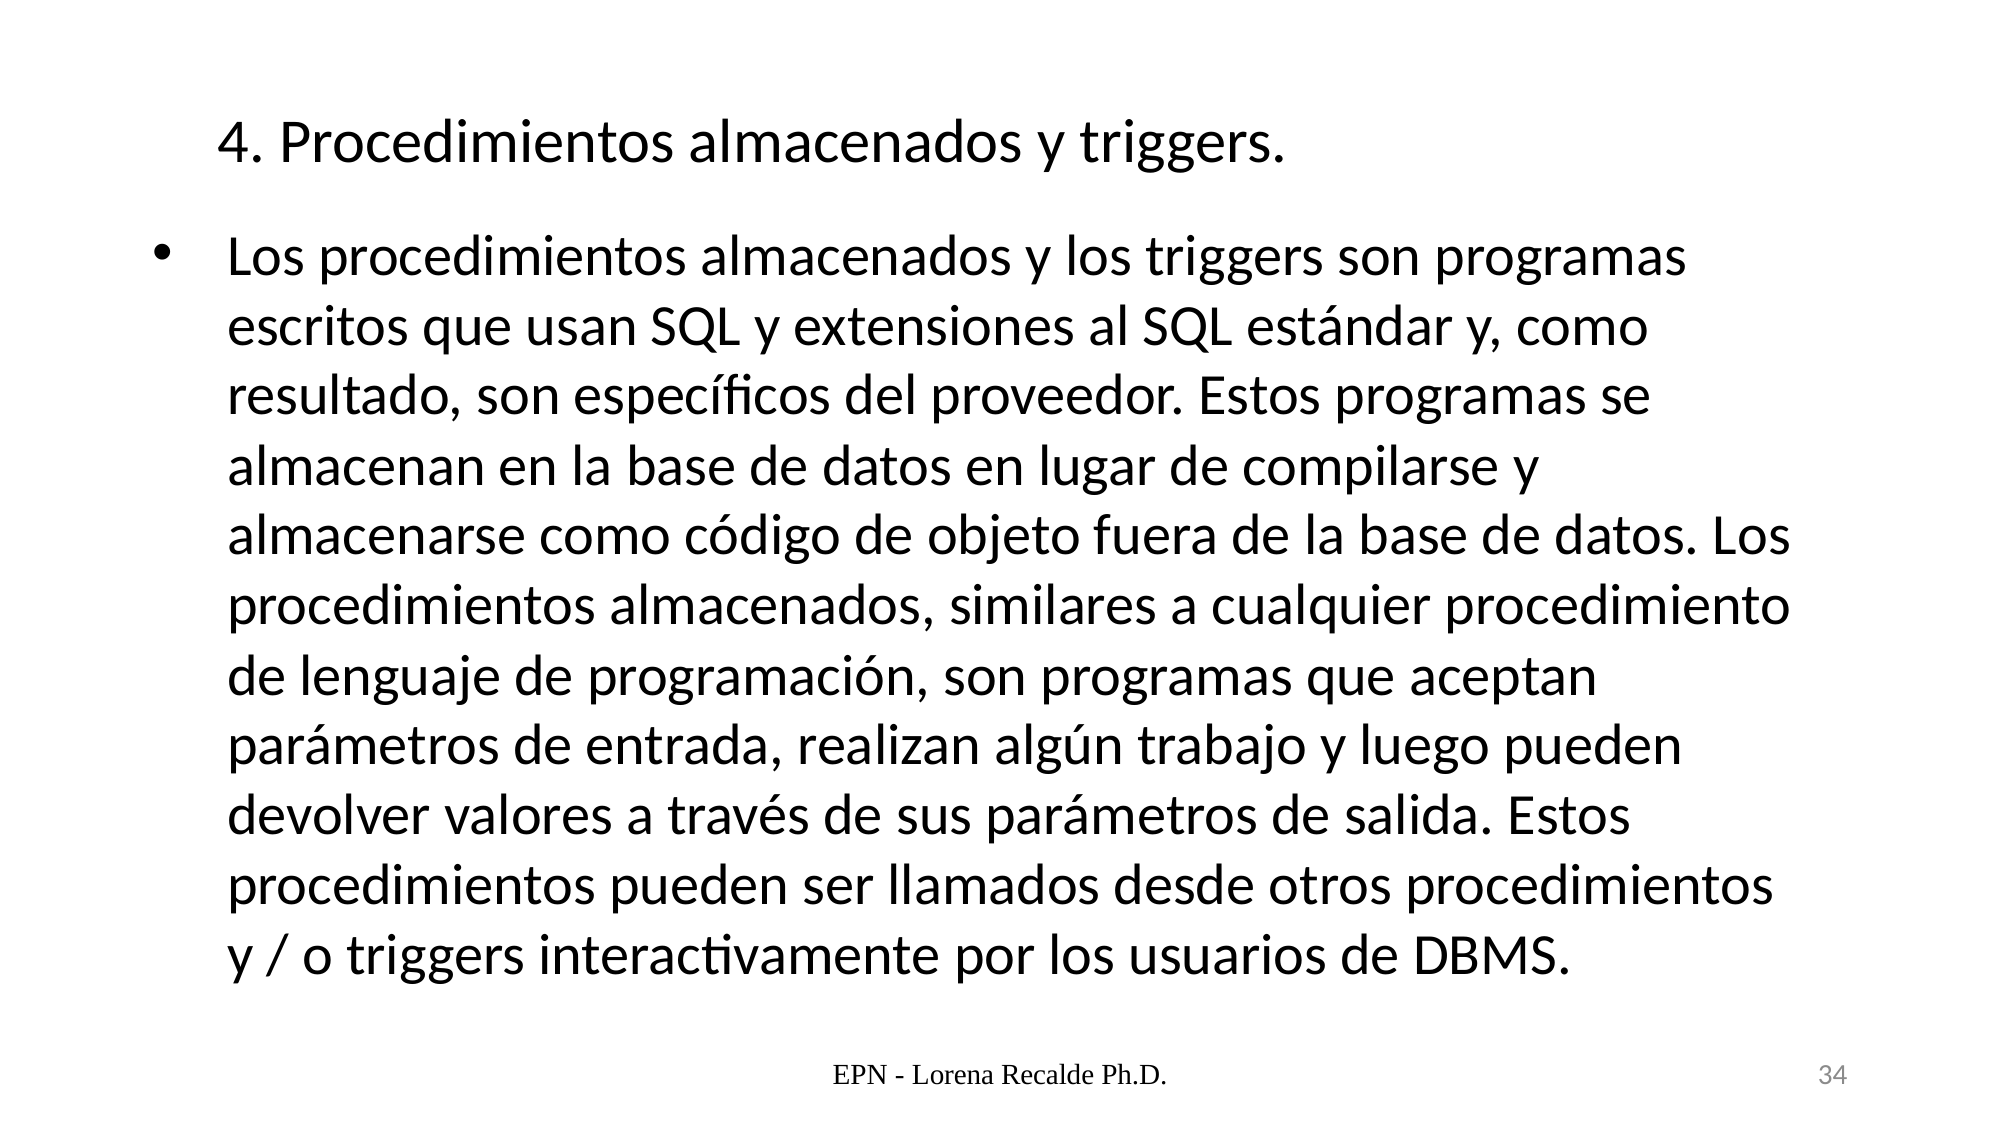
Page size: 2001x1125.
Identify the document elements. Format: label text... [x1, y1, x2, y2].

slide_number 34 [1412, 1042, 1863, 1103]
text_box 4. Procedimientos almacenados y triggers. [203, 92, 1305, 183]
footer EPN - Lorena Recalde Ph.D. [662, 1042, 1338, 1103]
text_box Los procedimientos almacenados y los triggers son programas escritos que usan SQL y extensiones al SQL estándar y, como resultado, son específicos del proveedor. Estos programas se almacenan en la base de datos en lugar de compilarse y almacenarse como código de objeto fuera de la base de datos. Los procedimientos almacenados, similares a cualquier procedimiento de lenguaje de programación, son programas que aceptan parámetros de entrada, realizan algún trabajo y luego pueden devolver valores a través de sus parámetros de salida. Estos procedimientos pueden ser llamados desde otros procedimientos y / o triggers interactivamente por los usuarios de DBMS. [137, 209, 1863, 994]
